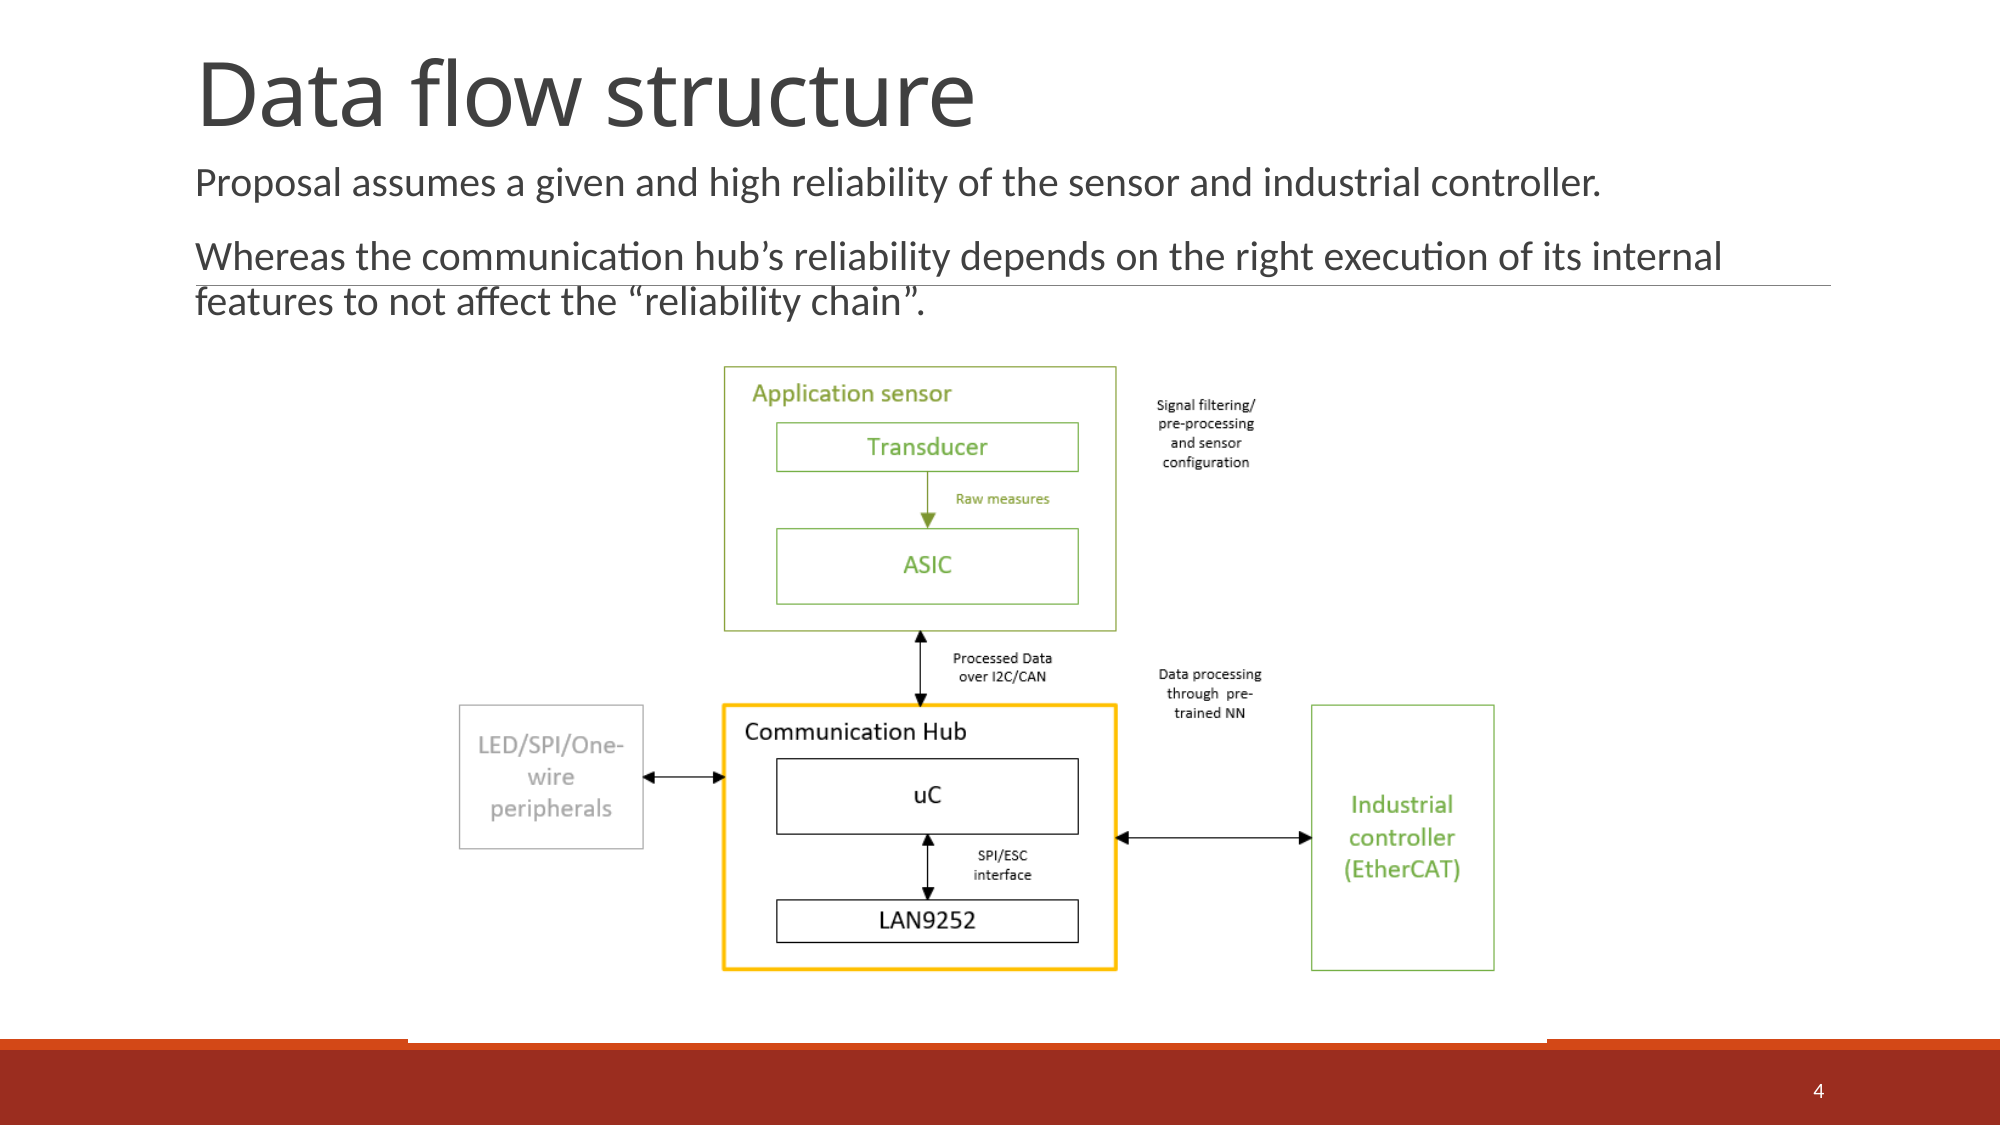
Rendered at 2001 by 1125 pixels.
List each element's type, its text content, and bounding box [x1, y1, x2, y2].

picture [407, 331, 1548, 1043]
slide_number 4 [1624, 1059, 1840, 1120]
list Proposal assumes a given and high reliability of the sensor and industrial controller. Whereas the communication hub’s reliability depends on the right execution of its internal features to not affect the “reliability chain”. [180, 152, 1830, 963]
title Data flow structure [180, 47, 1830, 152]
